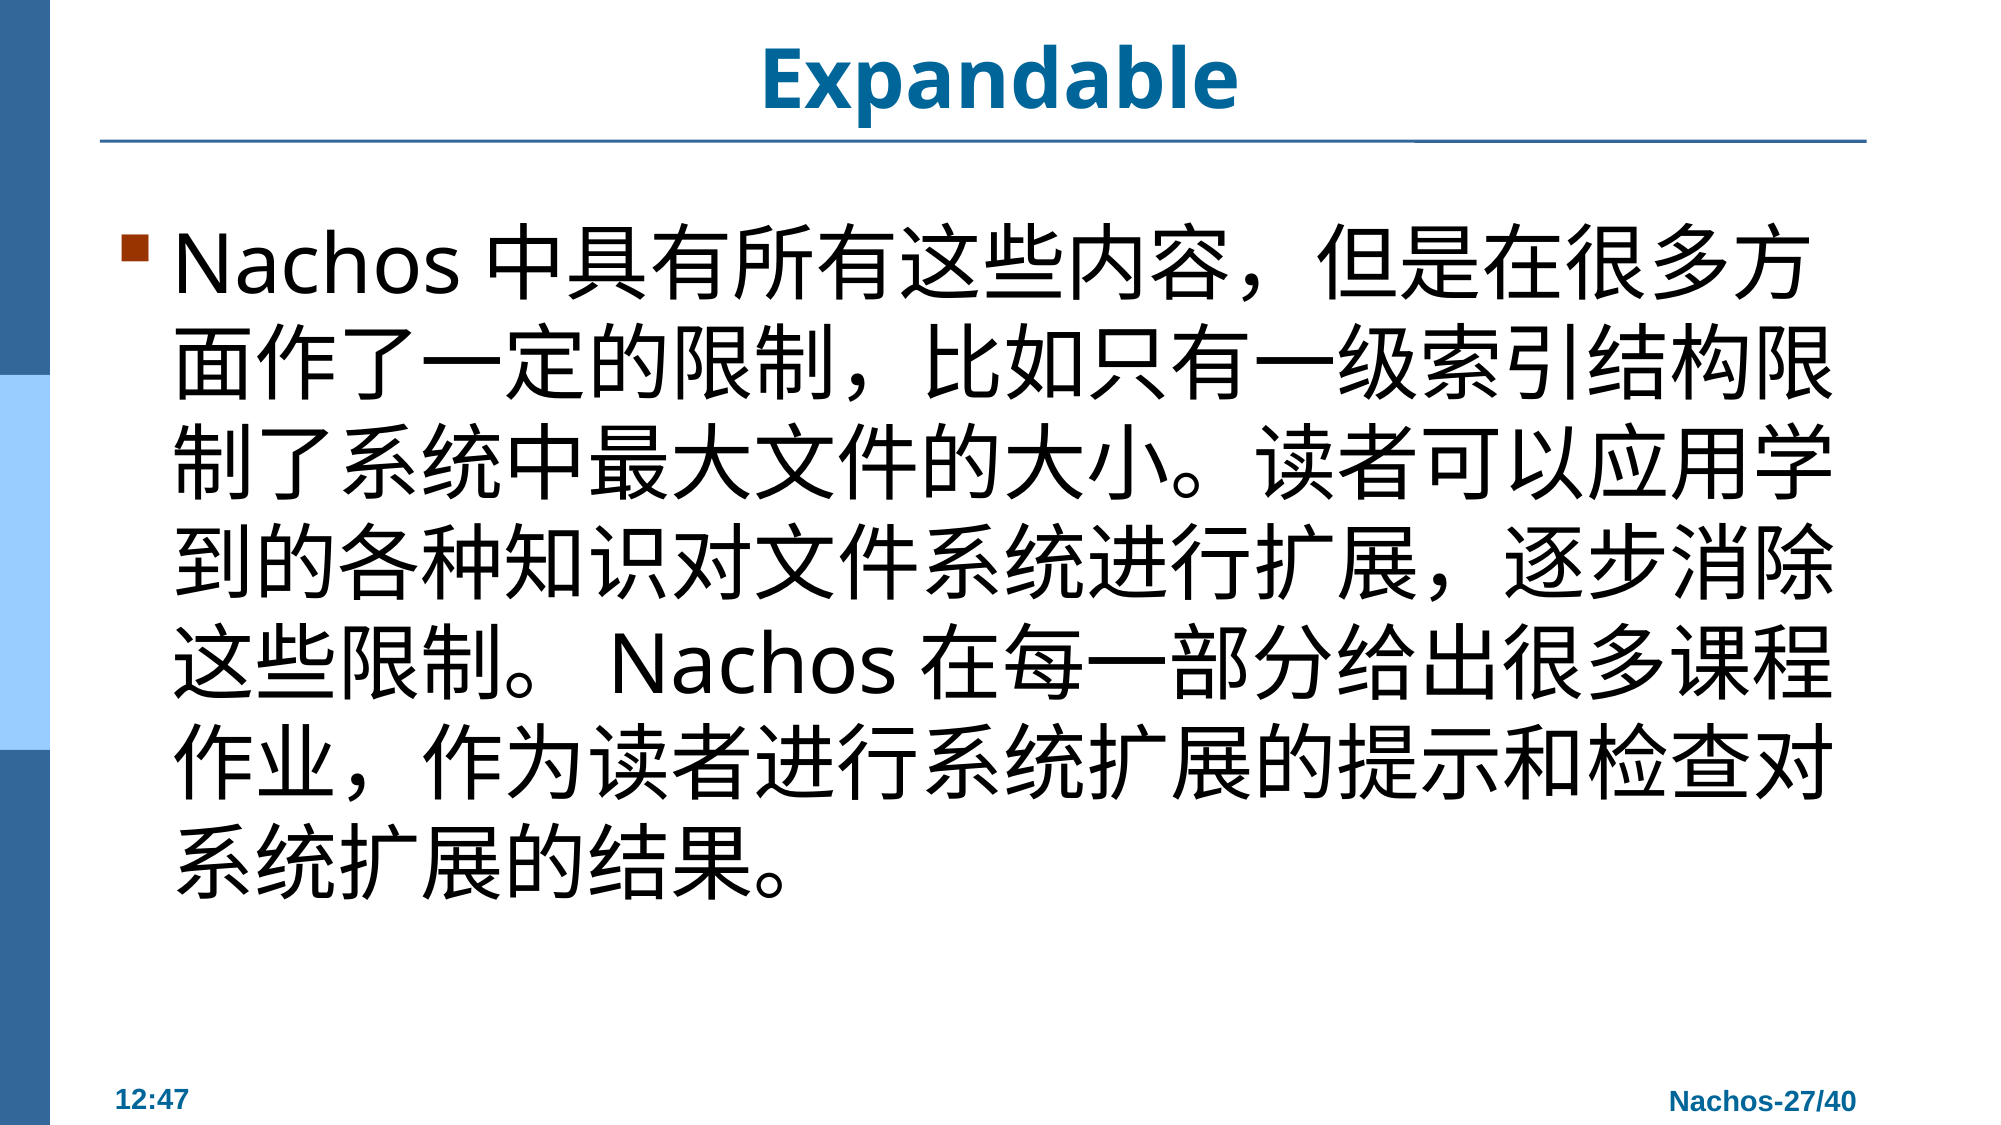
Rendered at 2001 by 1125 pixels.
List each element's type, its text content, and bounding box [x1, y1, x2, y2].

title Expandable [99, 38, 1900, 133]
list Nachos中具有所有这些内容，但是在很多方面作了一定的限制，比如只有一级索引结构限制了系统中最大文件的大小。读者可以应用学到的各种知识对文件系统进行扩展，逐步消除这些限制。Nachos在每一部分给出很多课程作业，作为读者进行系统扩展的提示和检查对系统扩展的结果。 [99, 202, 1900, 962]
